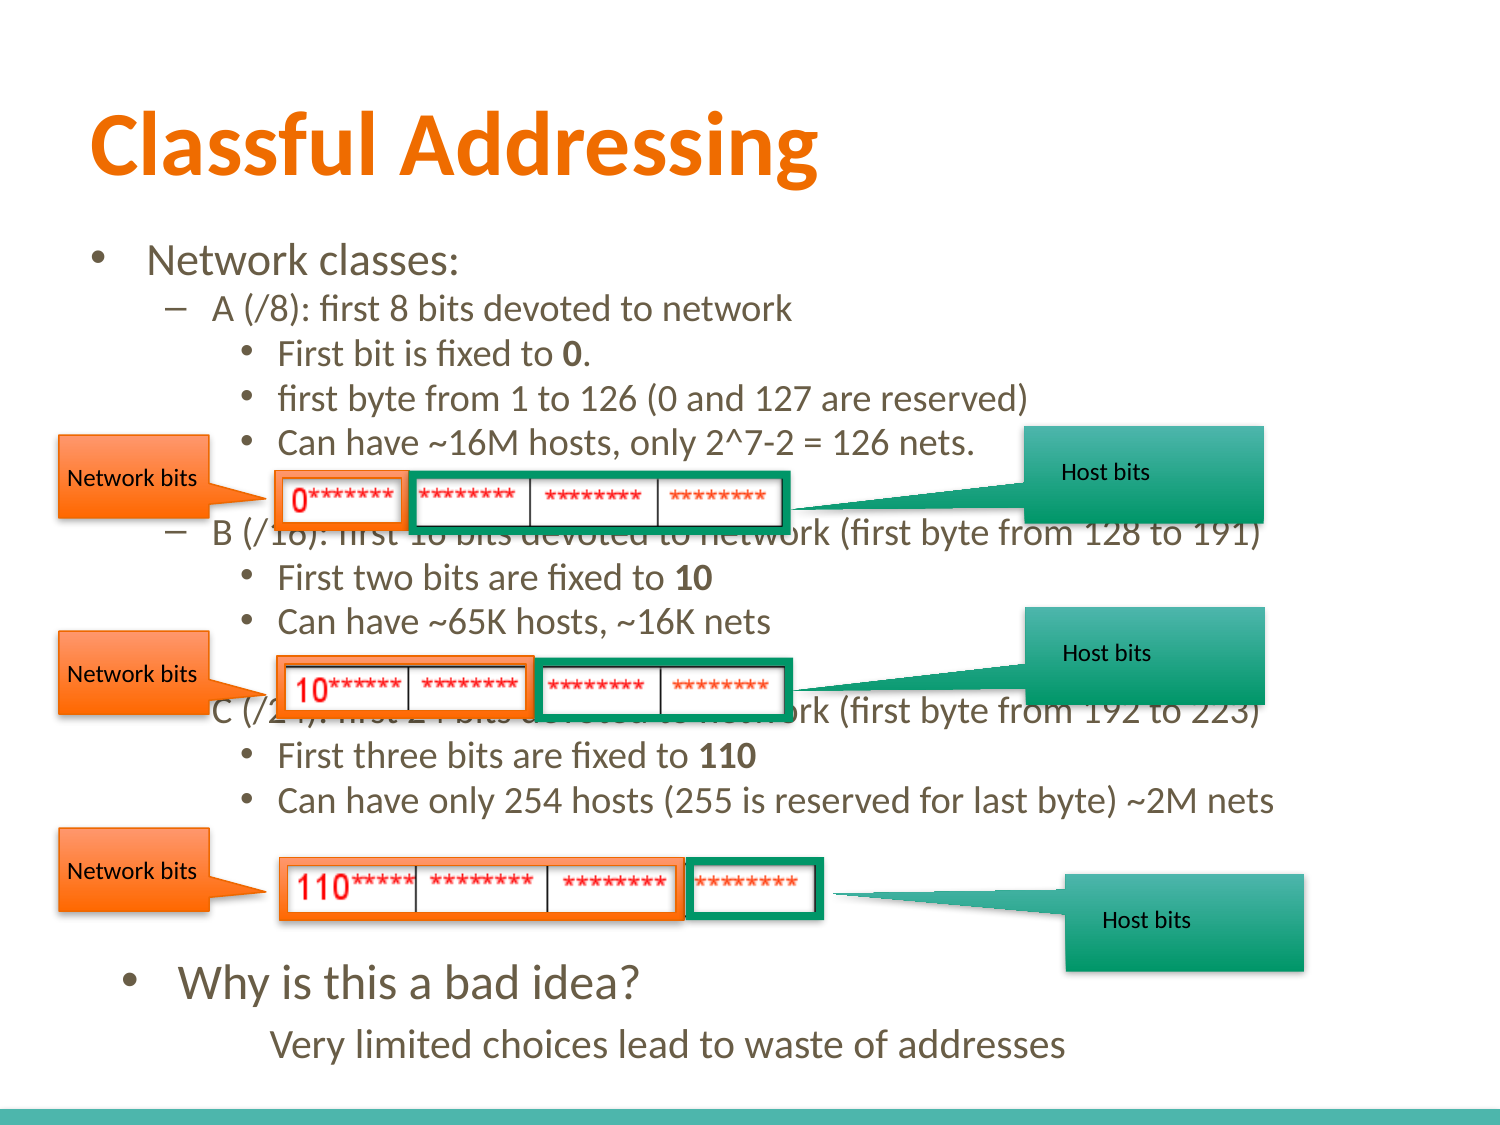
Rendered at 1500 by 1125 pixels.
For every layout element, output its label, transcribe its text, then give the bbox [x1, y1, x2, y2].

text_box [51, 434, 403, 531]
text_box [685, 856, 1320, 972]
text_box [51, 630, 529, 719]
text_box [408, 425, 1279, 536]
text_box Very limited choices lead to waste of addresses [179, 1009, 1321, 1103]
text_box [51, 827, 685, 921]
list Network classes: A (/8): first 8 bits devoted to network First bit is fixed to 0. first byte from 1 to 126 (0 and 127 are reserved) Can have ~16M hosts, only 2^7-2 = 126 nets. B (/16): first 16 bits devoted to network (first byte from 128 to 191) First two bits are fixed to 10 Can have ~65K hosts, ~16K nets C (/24): first 24 bits devoted to network (first byte from 192 to 223) First three bits are fixed to 110 Can have only 254 hosts (255 is reserved for last byte) ~2M nets [75, 232, 1425, 887]
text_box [534, 606, 1280, 723]
title Classful Addressing [75, 45, 1425, 232]
text_box Why is this a bad idea? [106, 941, 1247, 1035]
